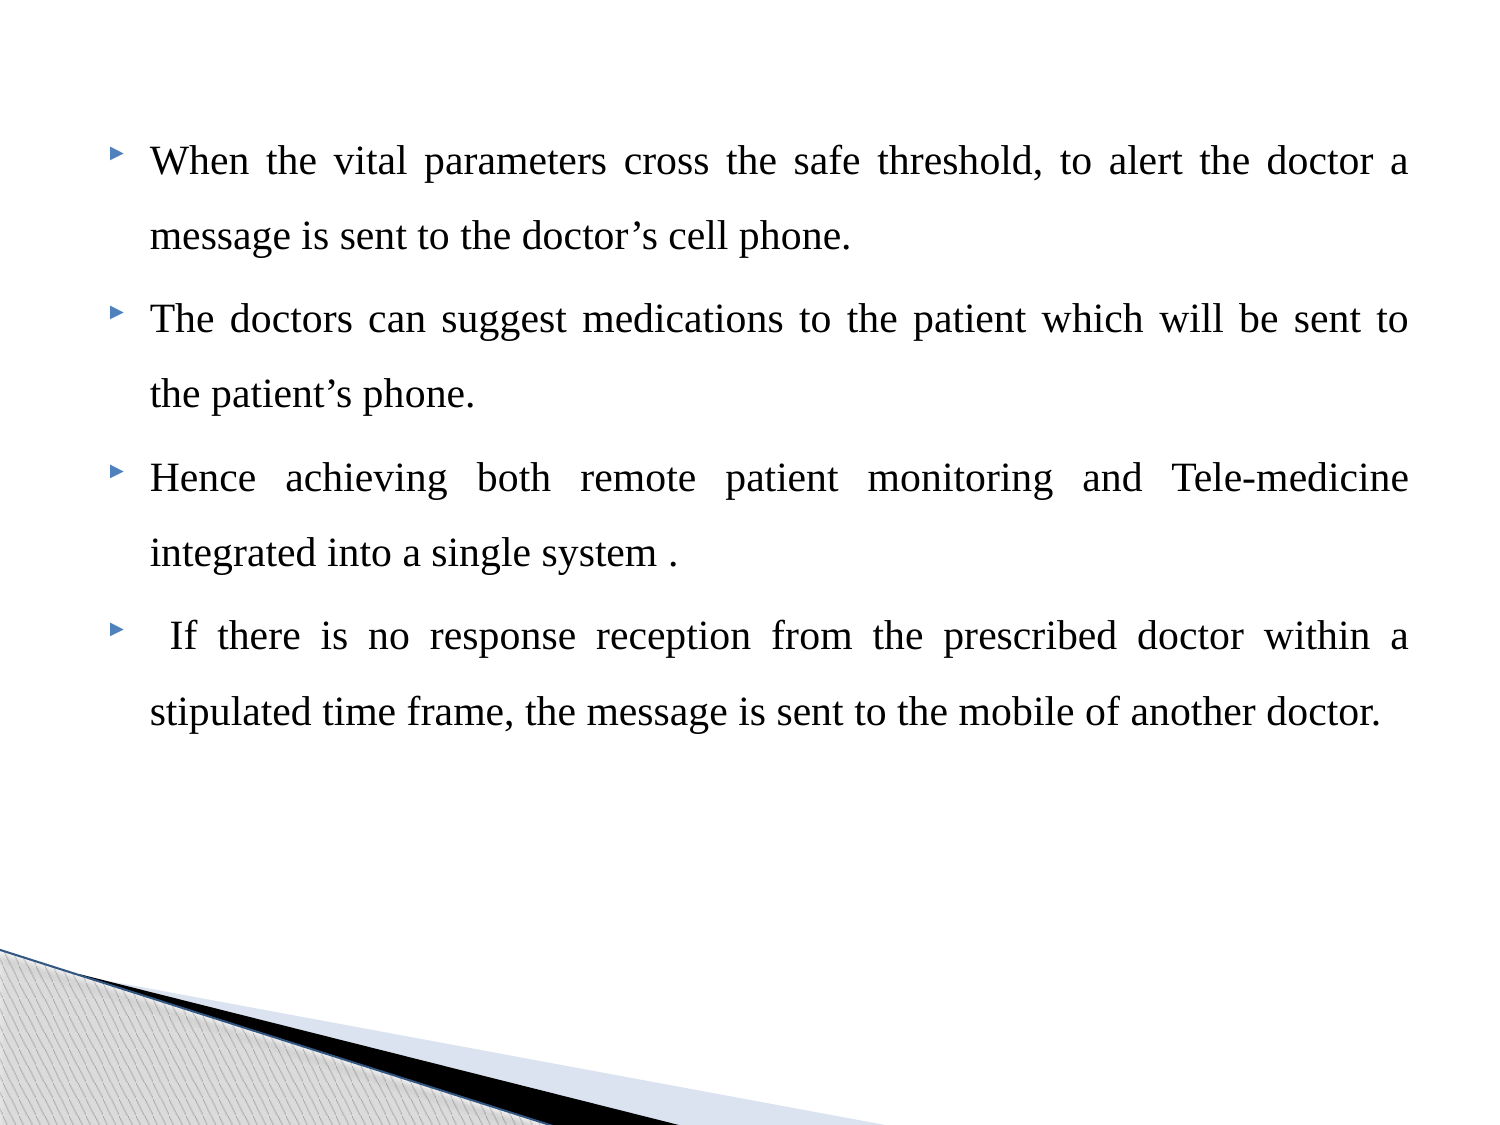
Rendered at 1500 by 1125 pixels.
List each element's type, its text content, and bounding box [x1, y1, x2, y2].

list When the vital parameters cross the safe threshold, to alert the doctor a message is sent to the doctor’s cell phone. The doctors can suggest medications to the patient which will be sent to the patient’s phone. Hence achieving both remote patient monitoring and Tele-medicine integrated into a single system . If there is no response reception from the prescribed doctor within a stipulated time frame, the message is sent to the mobile of another doctor. [75, 99, 1425, 986]
